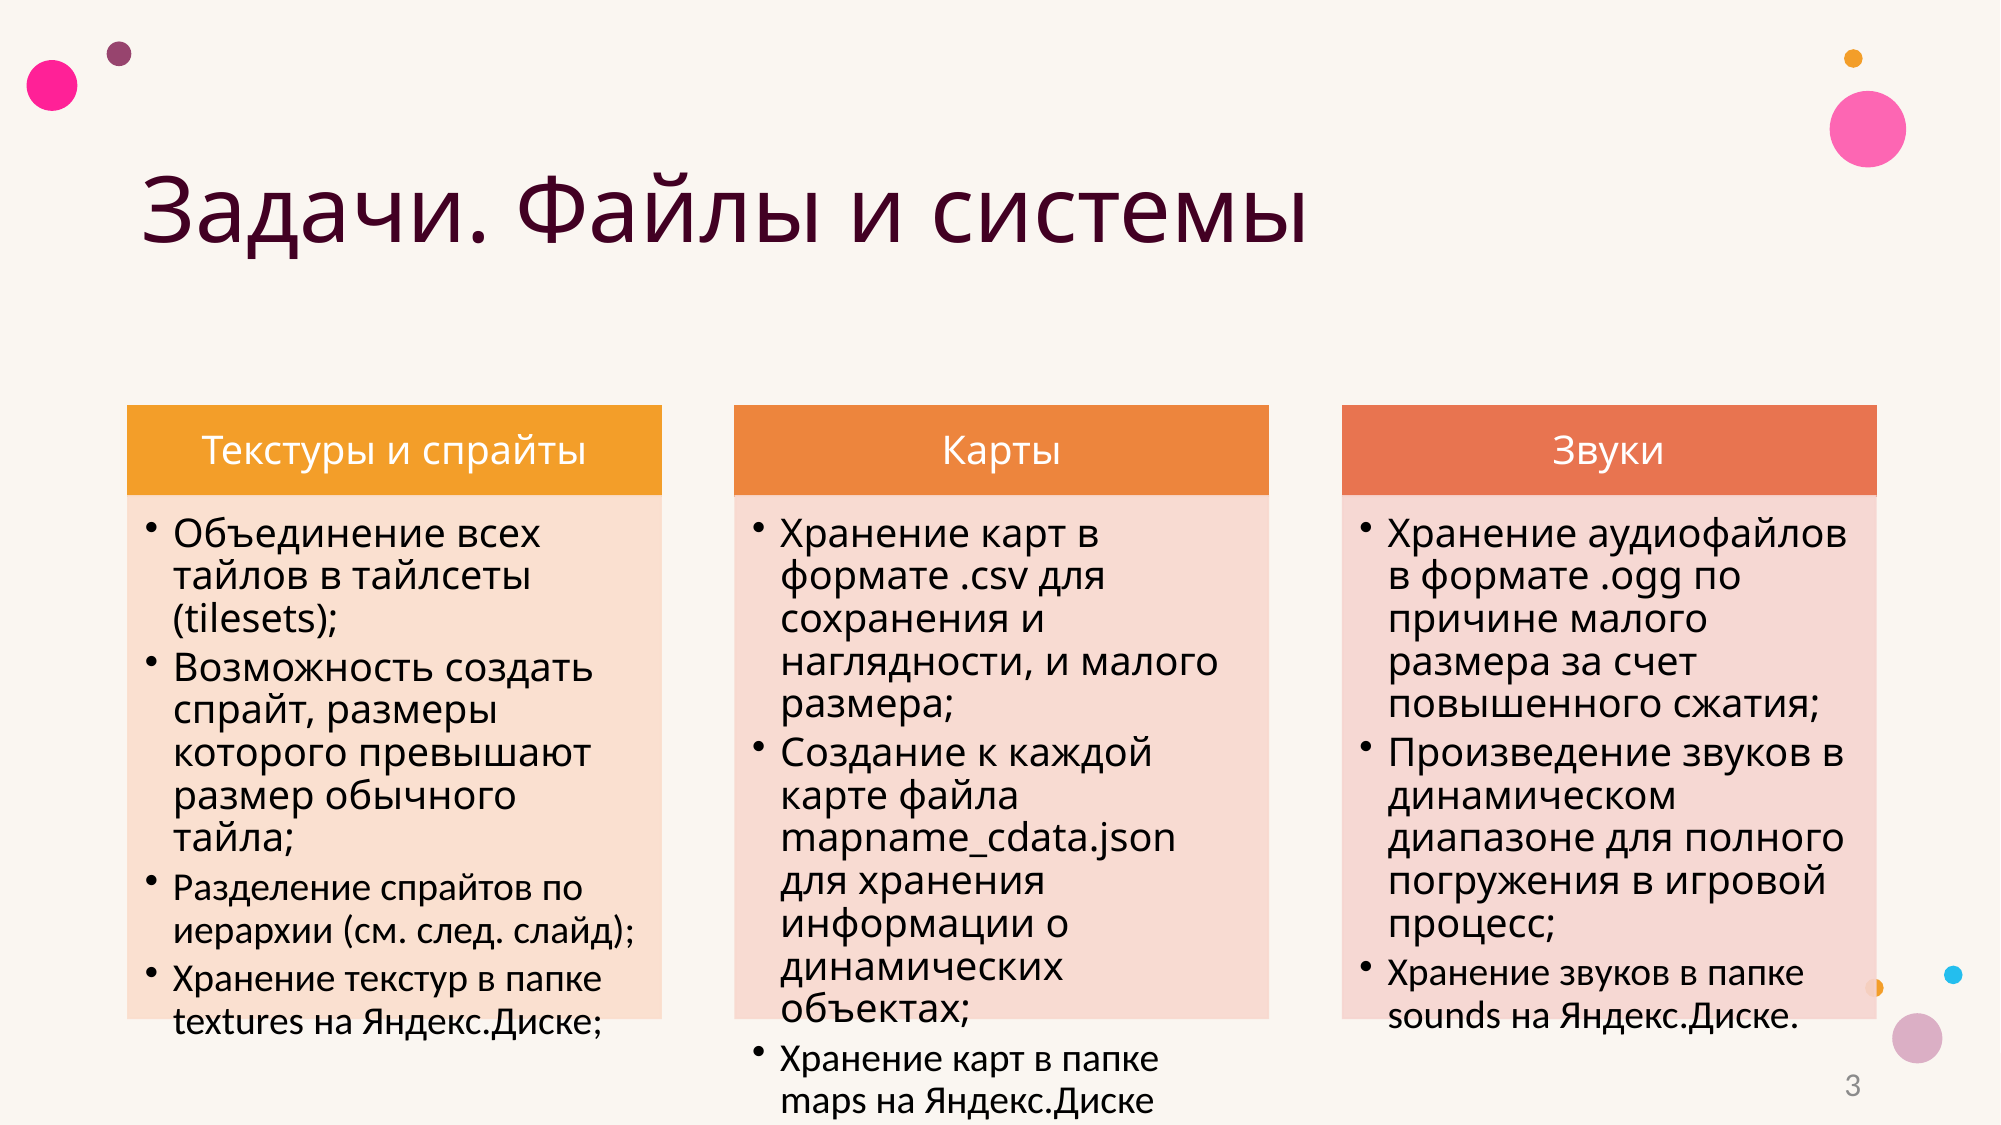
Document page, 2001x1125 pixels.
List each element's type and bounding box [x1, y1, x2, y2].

text_box [127, 375, 1877, 1049]
text_box [0, 0, 2000, 1125]
text_box [26, 41, 1963, 1064]
